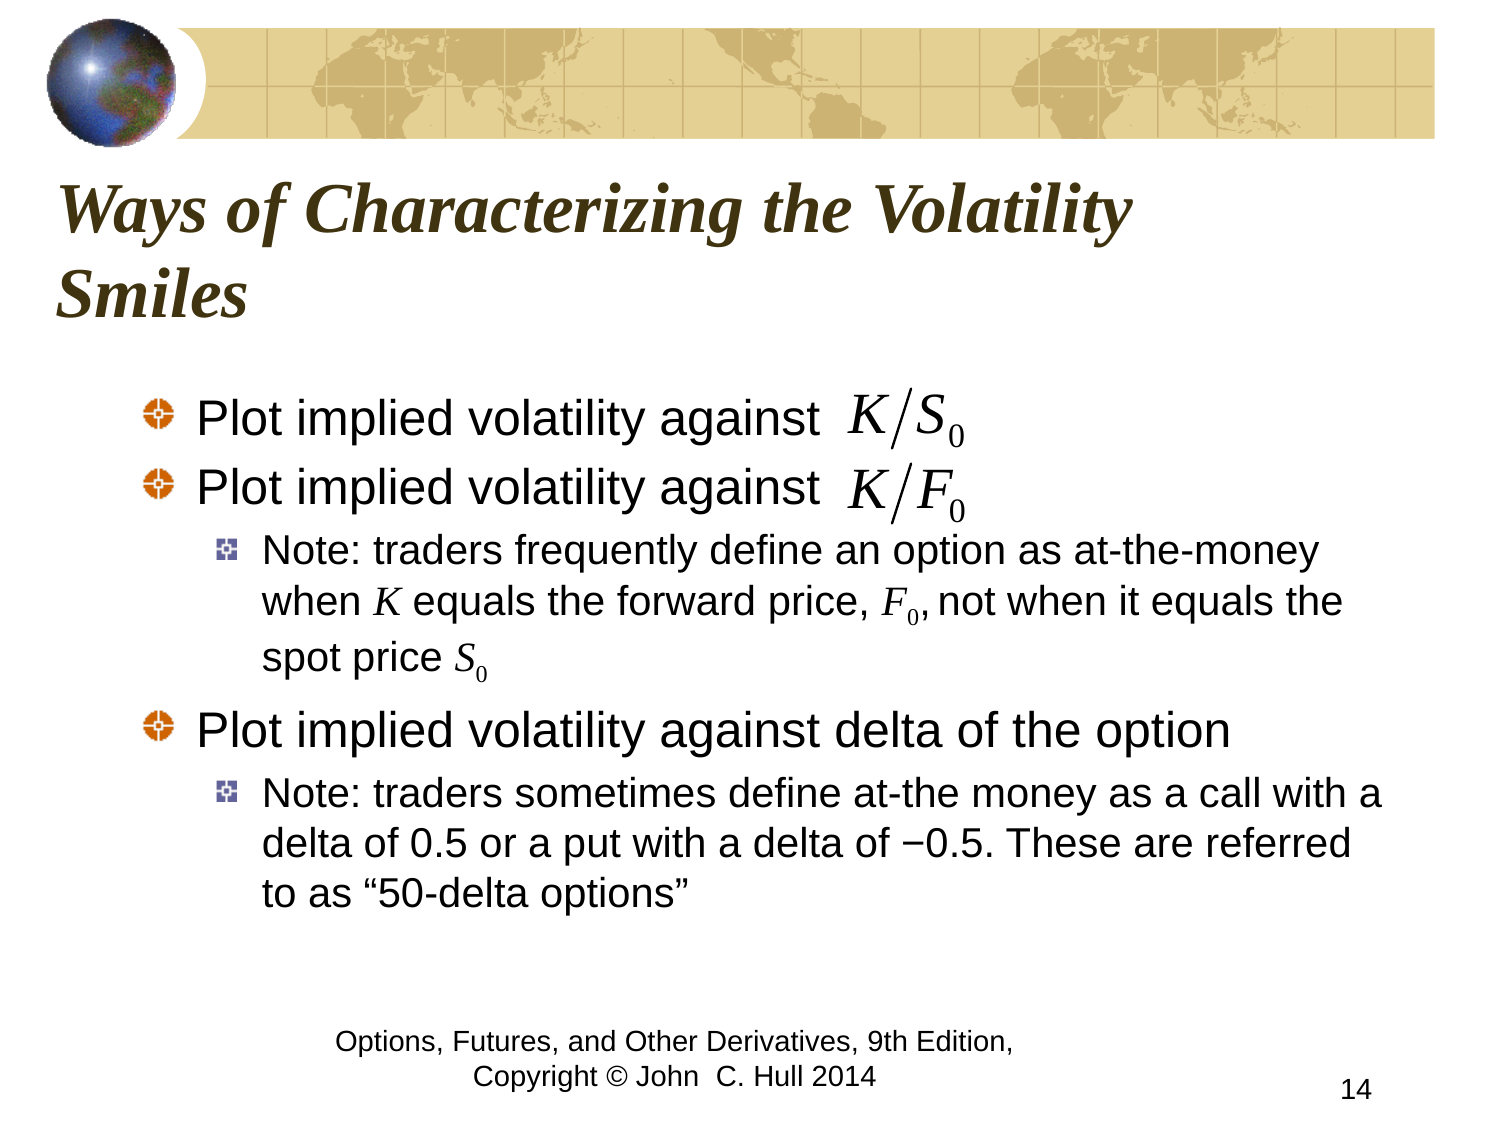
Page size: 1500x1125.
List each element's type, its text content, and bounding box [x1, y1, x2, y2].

picture [140, 467, 176, 503]
slide_number 14 [1074, 1065, 1388, 1113]
list Plot implied volatility against Plot implied volatility against Note: traders frequently define an option as at-the-money when K equals the forward price, F0, not when it equals the spot price S0 Plot implied volatility against delta of the option Note: traders sometimes define at-the money as a call with a delta of 0.5 or a put with a delta of −0.5. These are referred to as “50-delta options” [125, 312, 1400, 1065]
footer Options, Futures, and Other Derivatives, 9th Edition, Copyright © John C. Hull 2014 [262, 1065, 1074, 1101]
picture [215, 537, 237, 560]
picture [140, 397, 176, 433]
title Ways of Characterizing the Volatility Smiles [40, 152, 1316, 341]
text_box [837, 374, 984, 449]
picture [140, 709, 176, 745]
picture [42, 14, 190, 151]
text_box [837, 449, 984, 538]
picture [215, 779, 237, 802]
